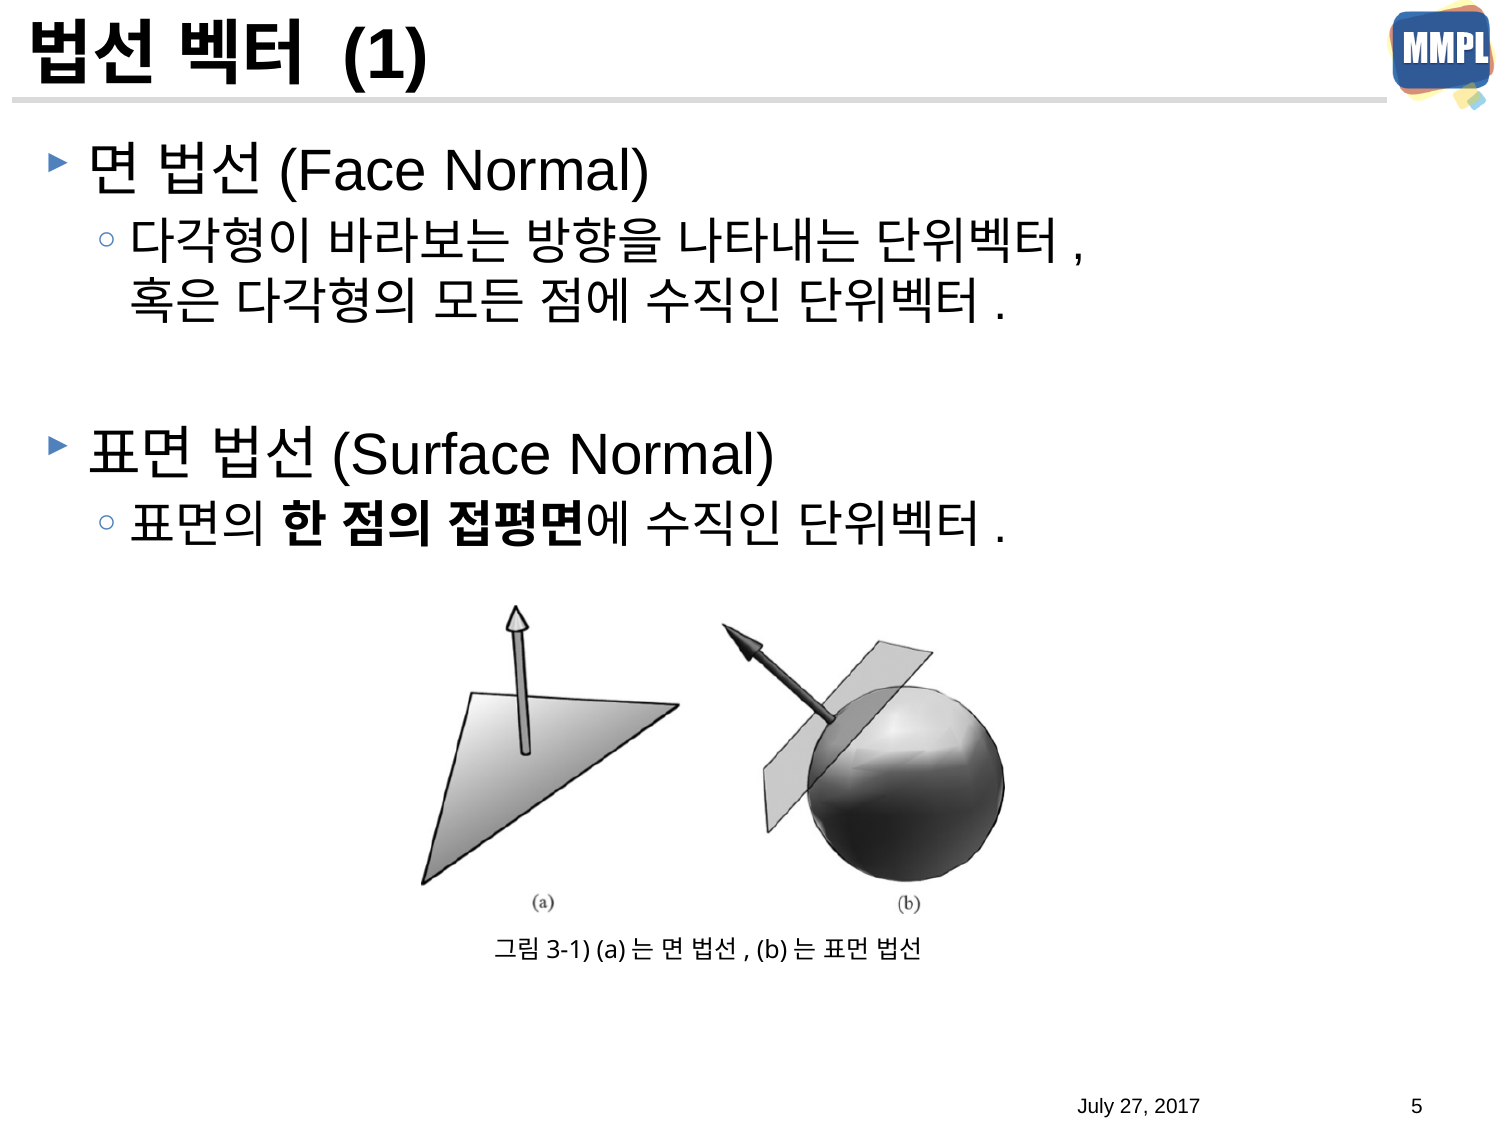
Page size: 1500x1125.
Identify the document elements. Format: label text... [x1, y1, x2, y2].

picture [407, 601, 1010, 915]
slide_number 5 [1377, 1065, 1438, 1125]
title 법선 벡터 (1) [12, 0, 1475, 100]
text_box 그림3-1) (a)는 면 법선, (b)는 표먼 법선 [479, 926, 938, 972]
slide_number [1062, 1065, 1377, 1125]
list 면 법선(Face Normal) 다각형이 바라보는 방향을 나타내는 단위벡터, 혹은 다각형의 모든 점에 수직인 단위벡터. 표면 법선(Surface Normal) 표면의 한 점의 접평면에 수직인 단위벡터. [12, 125, 1475, 1075]
picture [1387, 0, 1500, 113]
